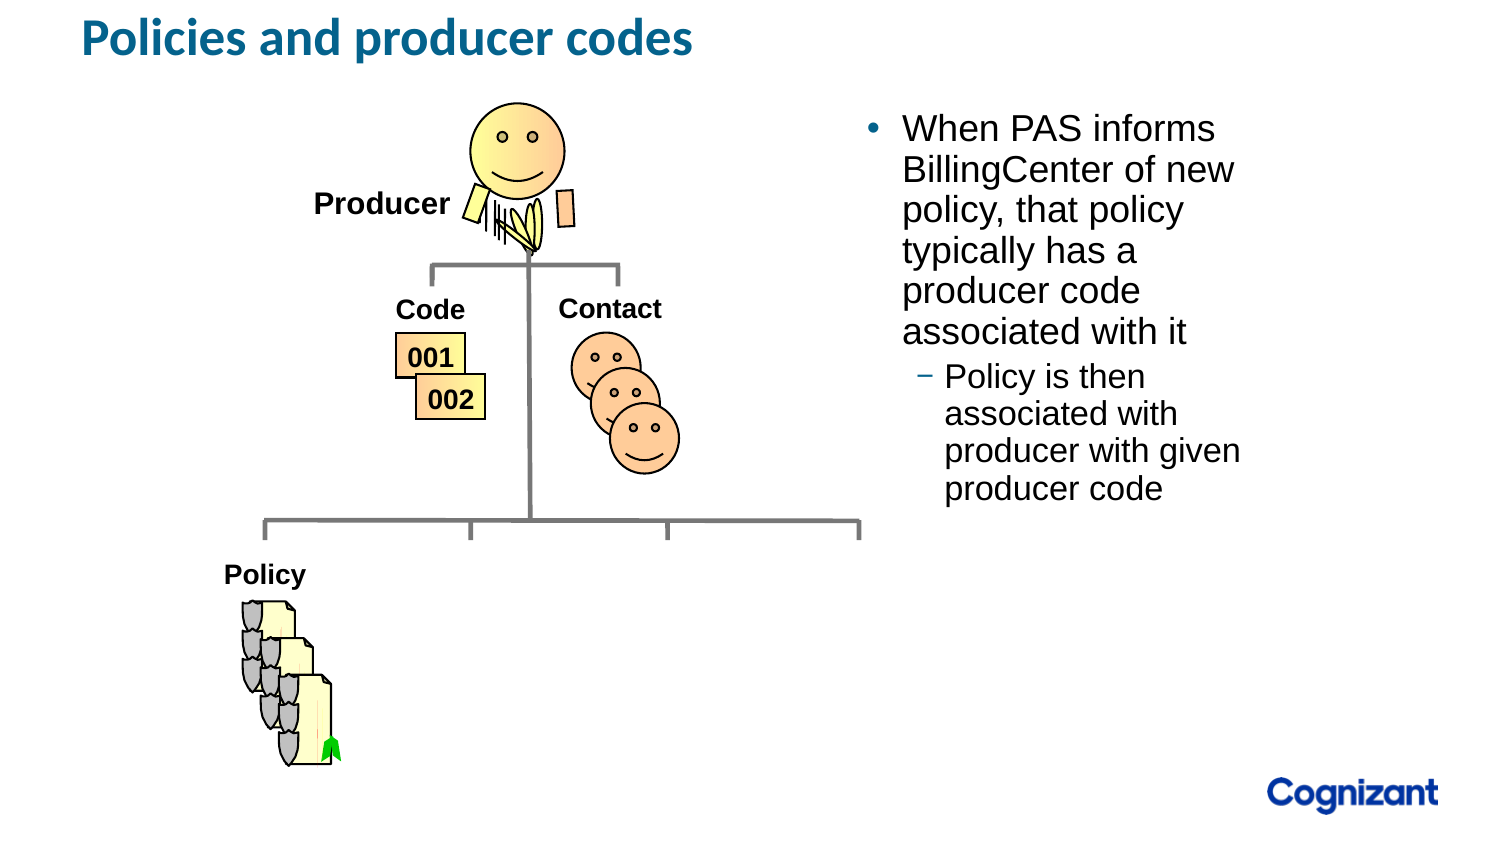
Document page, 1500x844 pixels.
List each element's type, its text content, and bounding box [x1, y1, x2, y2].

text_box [431, 263, 620, 287]
text_box Policy [218, 556, 313, 591]
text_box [416, 374, 486, 420]
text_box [395, 332, 466, 378]
text_box Code [371, 291, 490, 326]
text_box Producer [309, 182, 455, 221]
text_box Policies and producer codes [81, 14, 1446, 107]
text_box Contact [538, 290, 683, 325]
picture [1267, 777, 1438, 815]
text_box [468, 103, 574, 258]
text_box When PAS informs BillingCenter of new policy, that policy typically has a producer code associated with it Policy is then associated with producer with given producer code [866, 109, 1275, 786]
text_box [242, 600, 340, 768]
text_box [571, 332, 680, 474]
